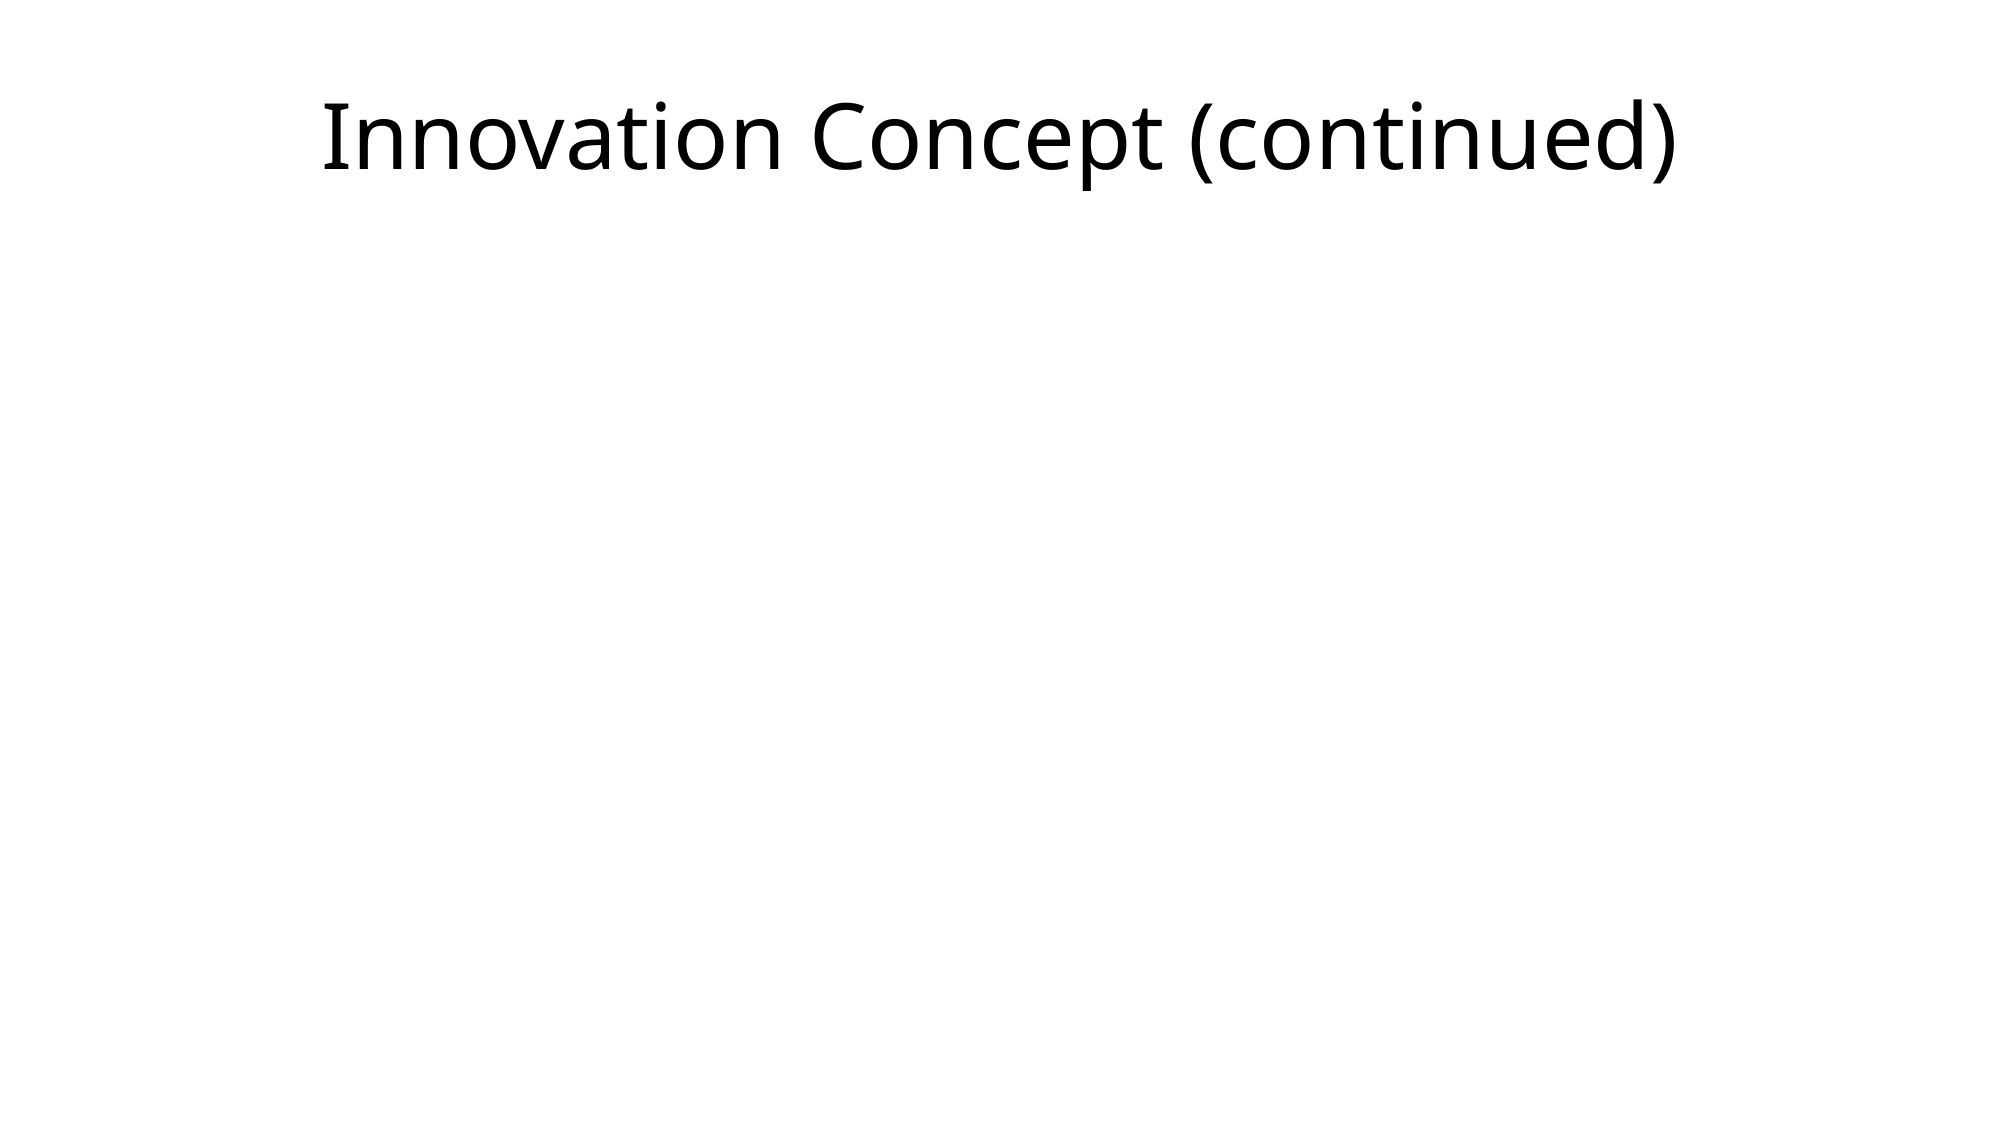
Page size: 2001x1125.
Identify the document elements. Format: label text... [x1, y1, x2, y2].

title Innovation Concept (continued) [137, 59, 1863, 221]
